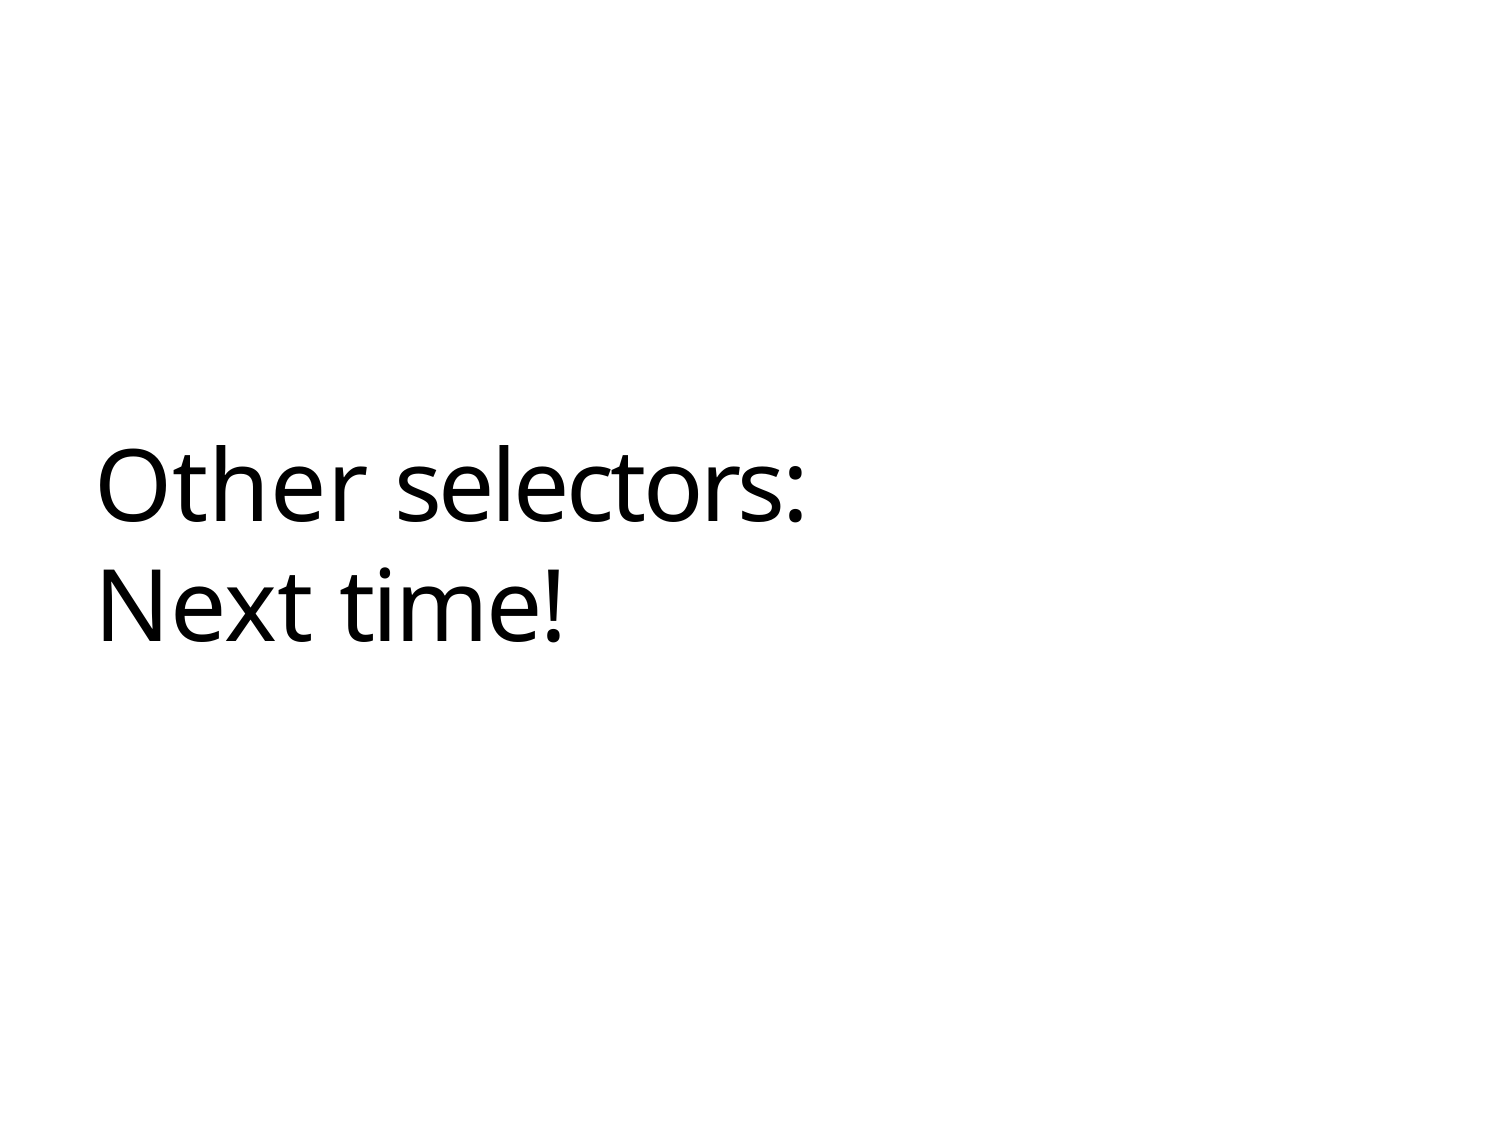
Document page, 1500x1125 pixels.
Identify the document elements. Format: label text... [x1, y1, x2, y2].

title Other selectors: Next time! [92, 419, 863, 662]
